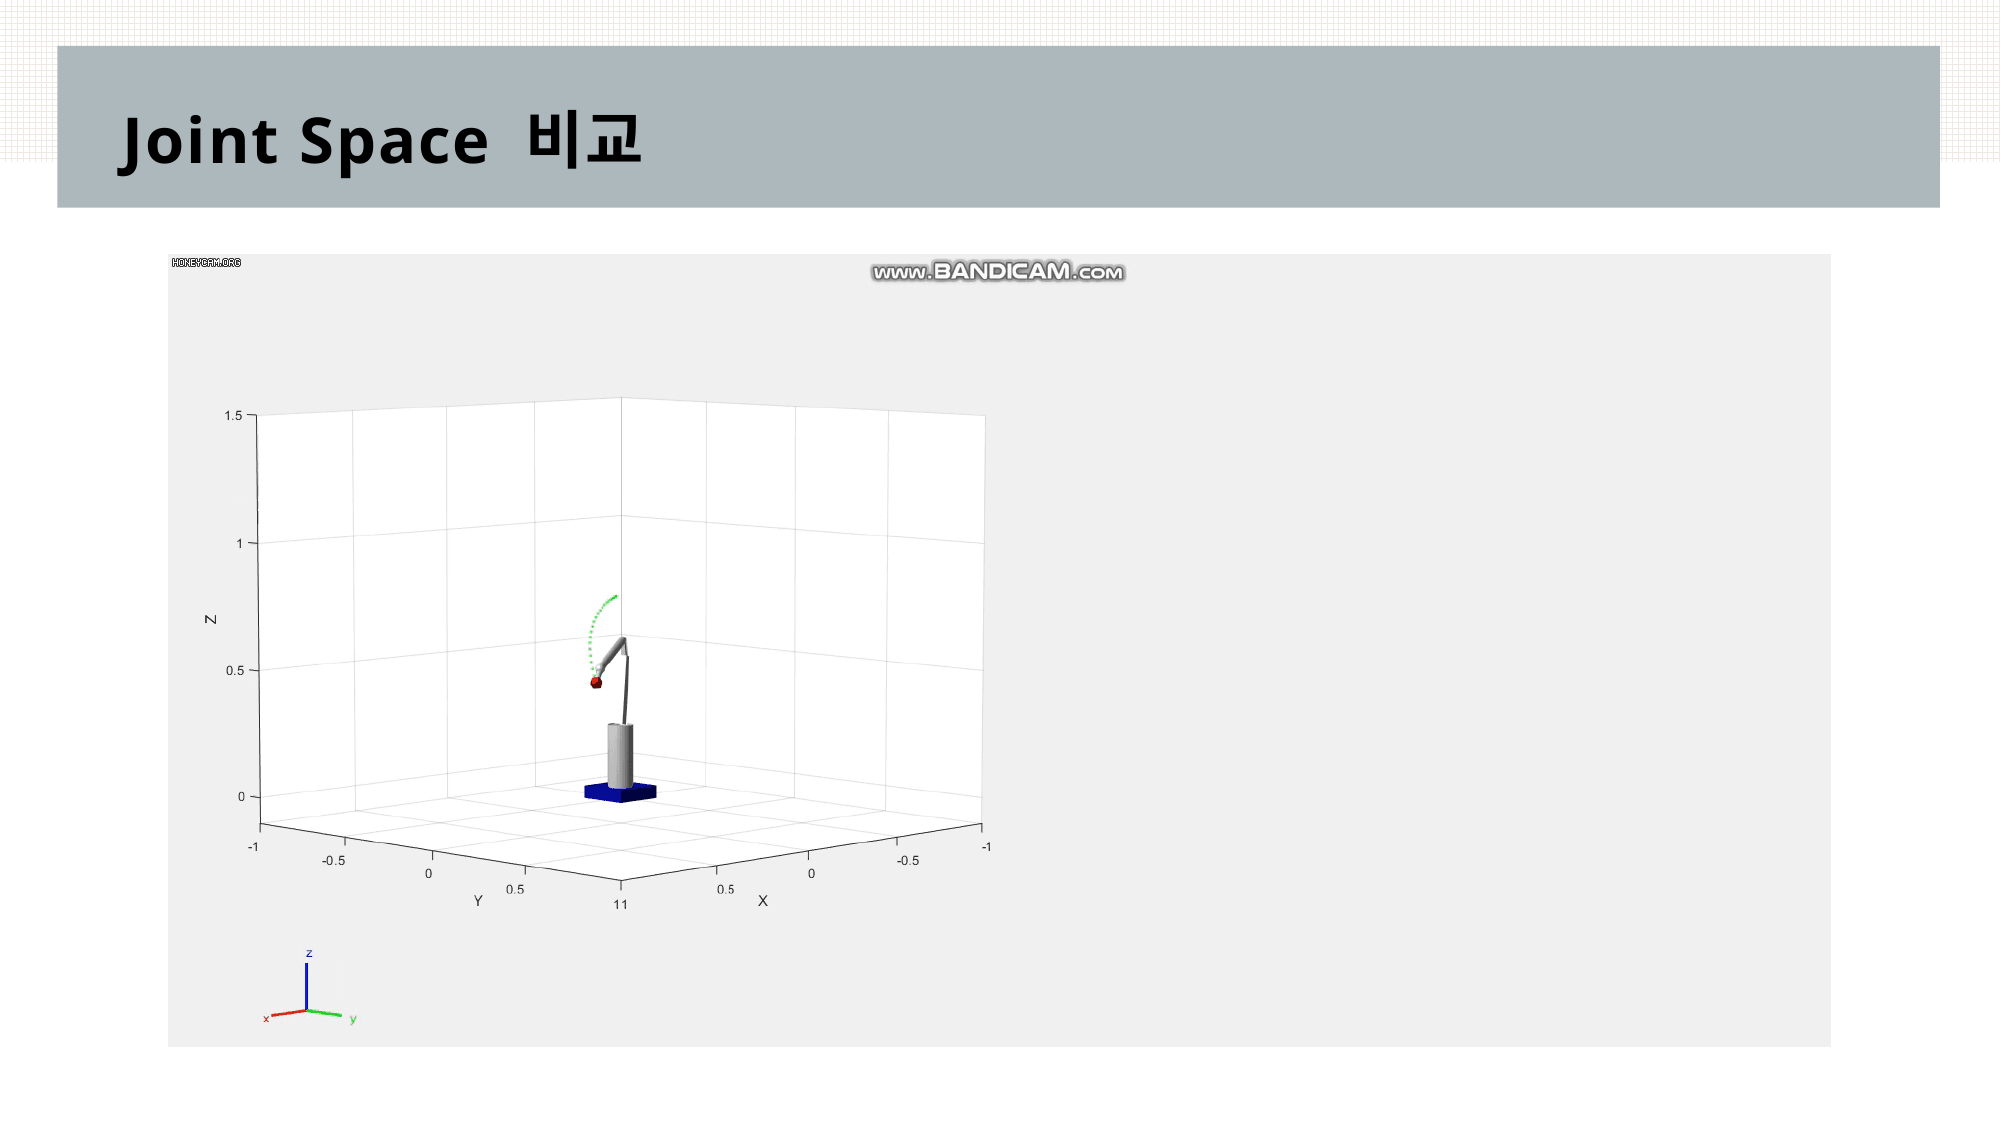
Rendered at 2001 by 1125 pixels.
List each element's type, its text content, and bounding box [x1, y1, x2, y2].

picture [167, 254, 1831, 1048]
text_box Joint Space 비교 [104, 78, 1894, 192]
